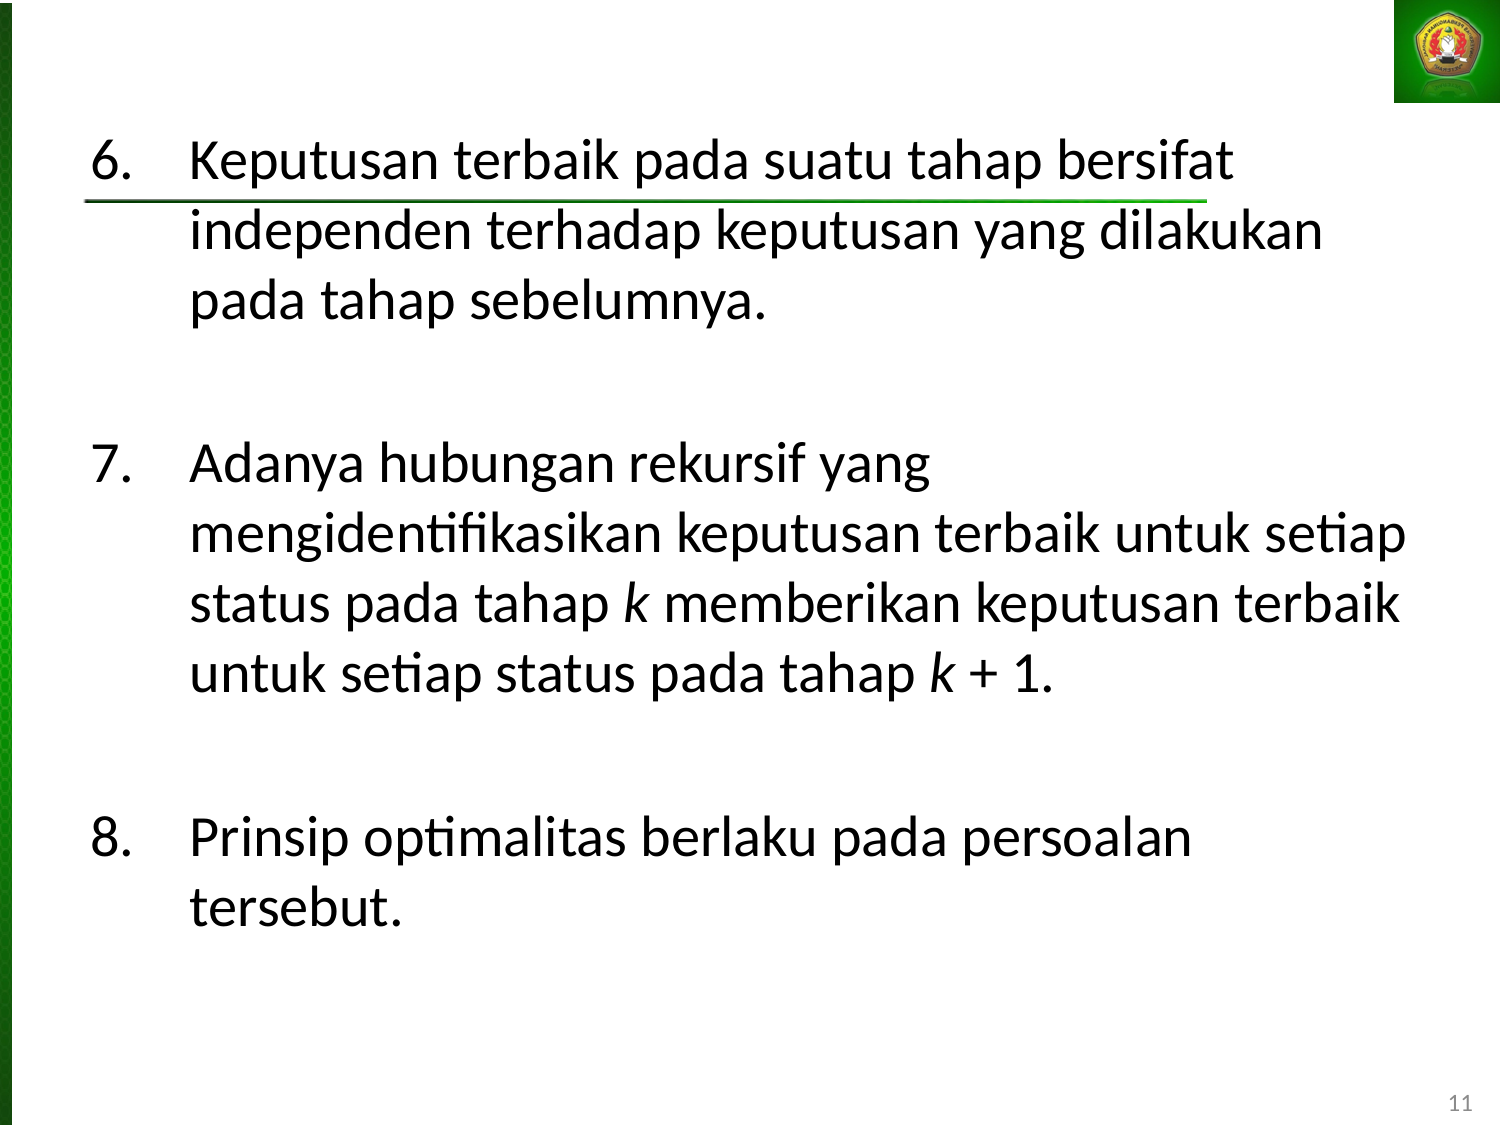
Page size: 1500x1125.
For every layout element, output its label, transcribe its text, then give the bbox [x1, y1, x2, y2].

picture [0, 3, 12, 1125]
picture [1394, 0, 1500, 103]
slide_number 11 [1148, 1078, 1489, 1125]
list Keputusan terbaik pada suatu tahap bersifat independen terhadap keputusan yang dilakukan pada tahap sebelumnya. Adanya hubungan rekursif yang mengidentifikasikan keputusan terbaik untuk setiap status pada tahap k memberikan keputusan terbaik untuk setiap status pada tahap k + 1. Prinsip optimalitas berlaku pada persoalan tersebut. [75, 113, 1425, 1000]
